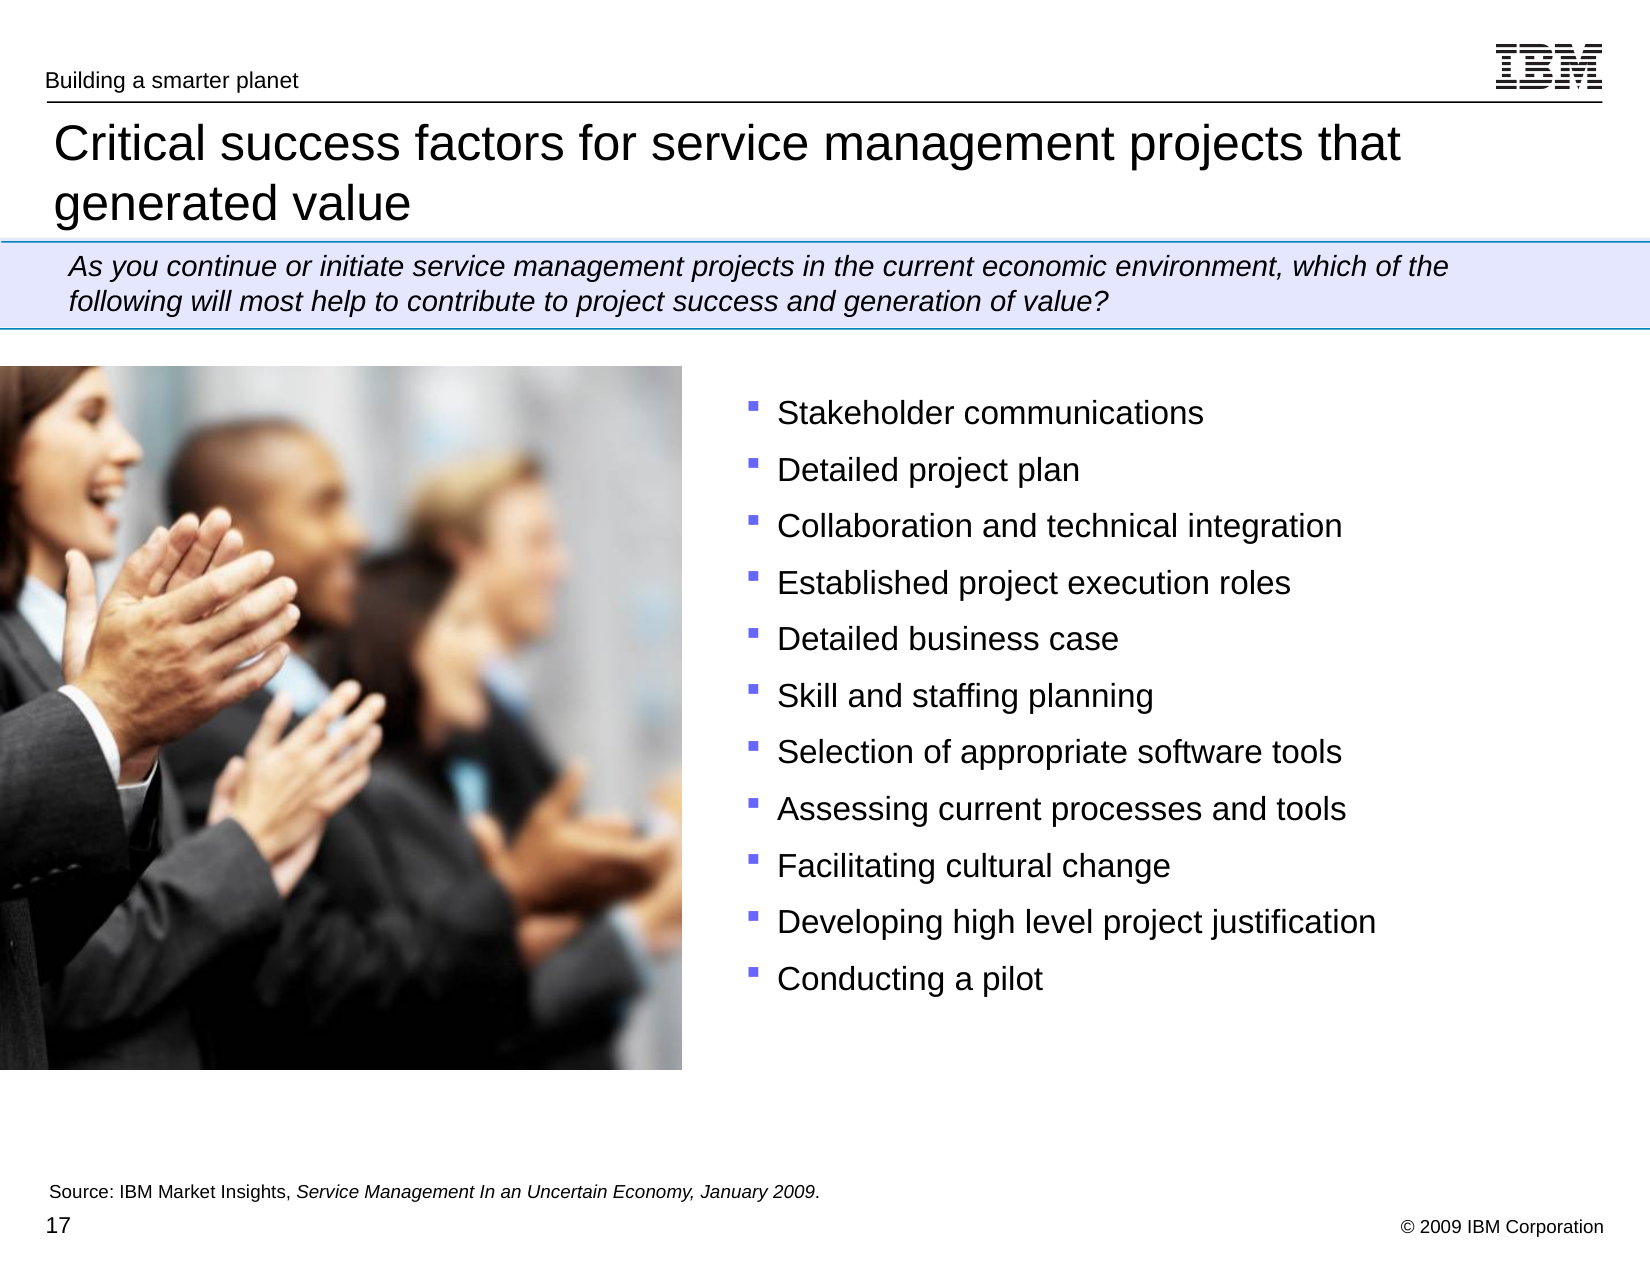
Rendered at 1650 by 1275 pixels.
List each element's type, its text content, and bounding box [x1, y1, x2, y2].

text_box [0, 237, 1650, 328]
picture [0, 330, 1650, 1275]
text_box As you continue or initiate service management projects in the current economic environment, which of the following will most help to contribute to project success and generation of value? [52, 242, 1554, 326]
text_box Stakeholder communications Detailed project plan Collaboration and technical integration Established project execution roles Detailed business case Skill and staffing planning Selection of appropriate software tools Assessing current processes and tools Facilitating cultural change Developing high level project justification Conducting a pilot [729, 382, 1575, 1053]
picture [0, 0, 1650, 237]
title Critical success factors for service management projects that generated value [36, 101, 1536, 238]
slide_number 16 [28, 1202, 129, 1249]
text_box Source: IBM Market Insights, Service Management In an Uncertain Economy, January 2009. [34, 1171, 835, 1210]
